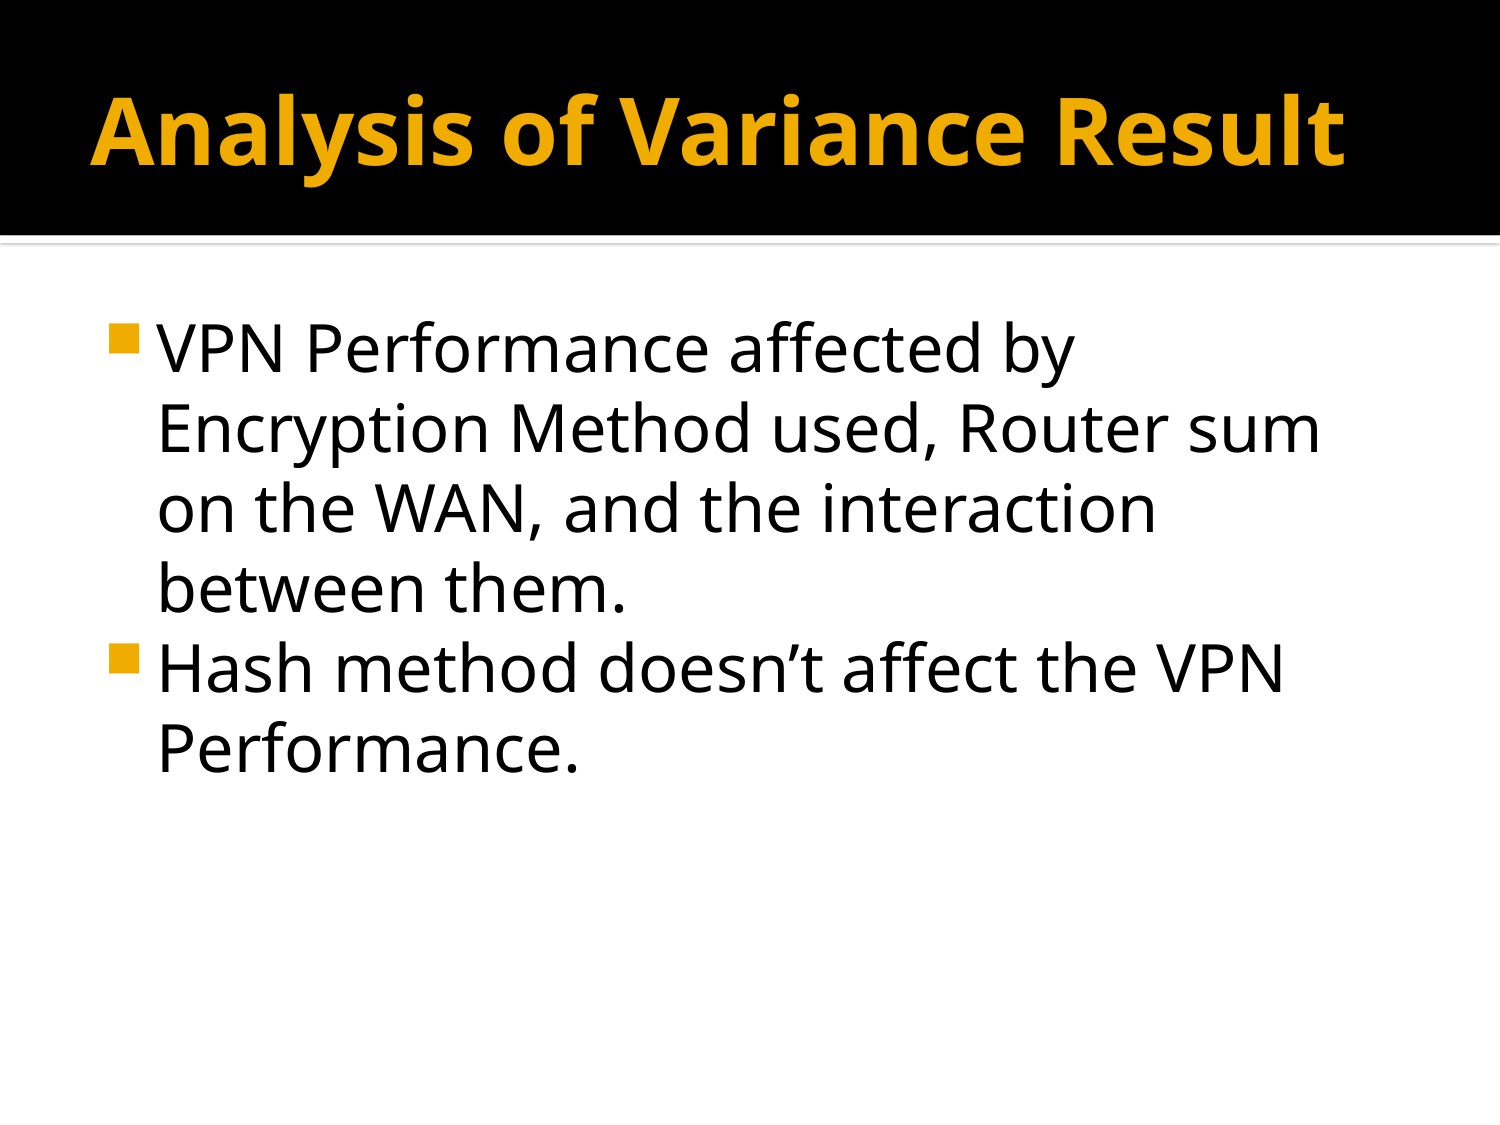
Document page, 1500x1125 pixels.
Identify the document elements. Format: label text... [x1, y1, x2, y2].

list VPN Performance affected by Encryption Method used, Router sum on the WAN, and the interaction between them. Hash method doesn’t affect the VPN Performance. [75, 291, 1425, 1050]
title Analysis of Variance Result [75, 25, 1425, 231]
